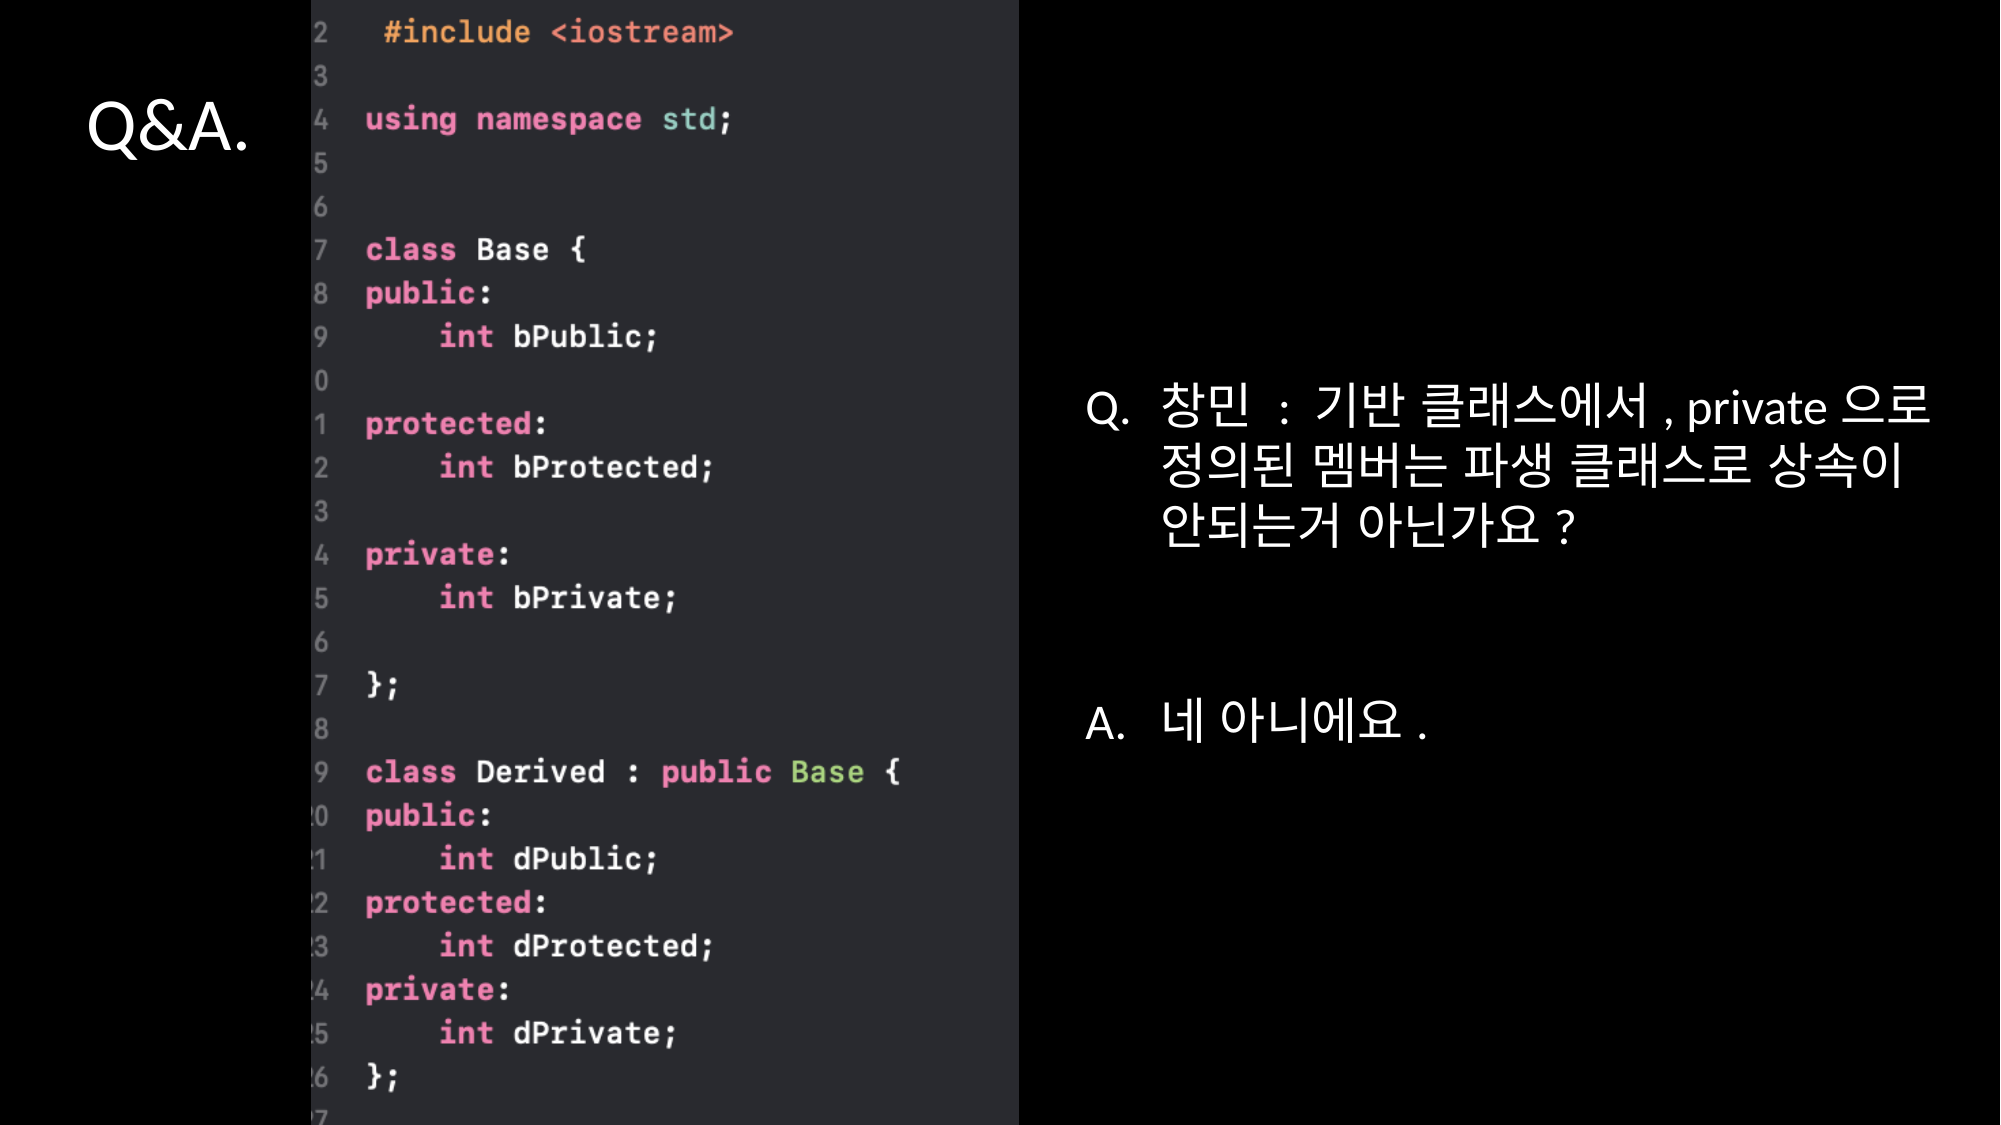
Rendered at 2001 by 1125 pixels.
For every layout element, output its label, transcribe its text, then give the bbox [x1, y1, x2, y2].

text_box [1070, 366, 1967, 564]
picture [311, 0, 1019, 1125]
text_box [1070, 682, 1967, 758]
text_box Q&A. [72, 68, 267, 174]
